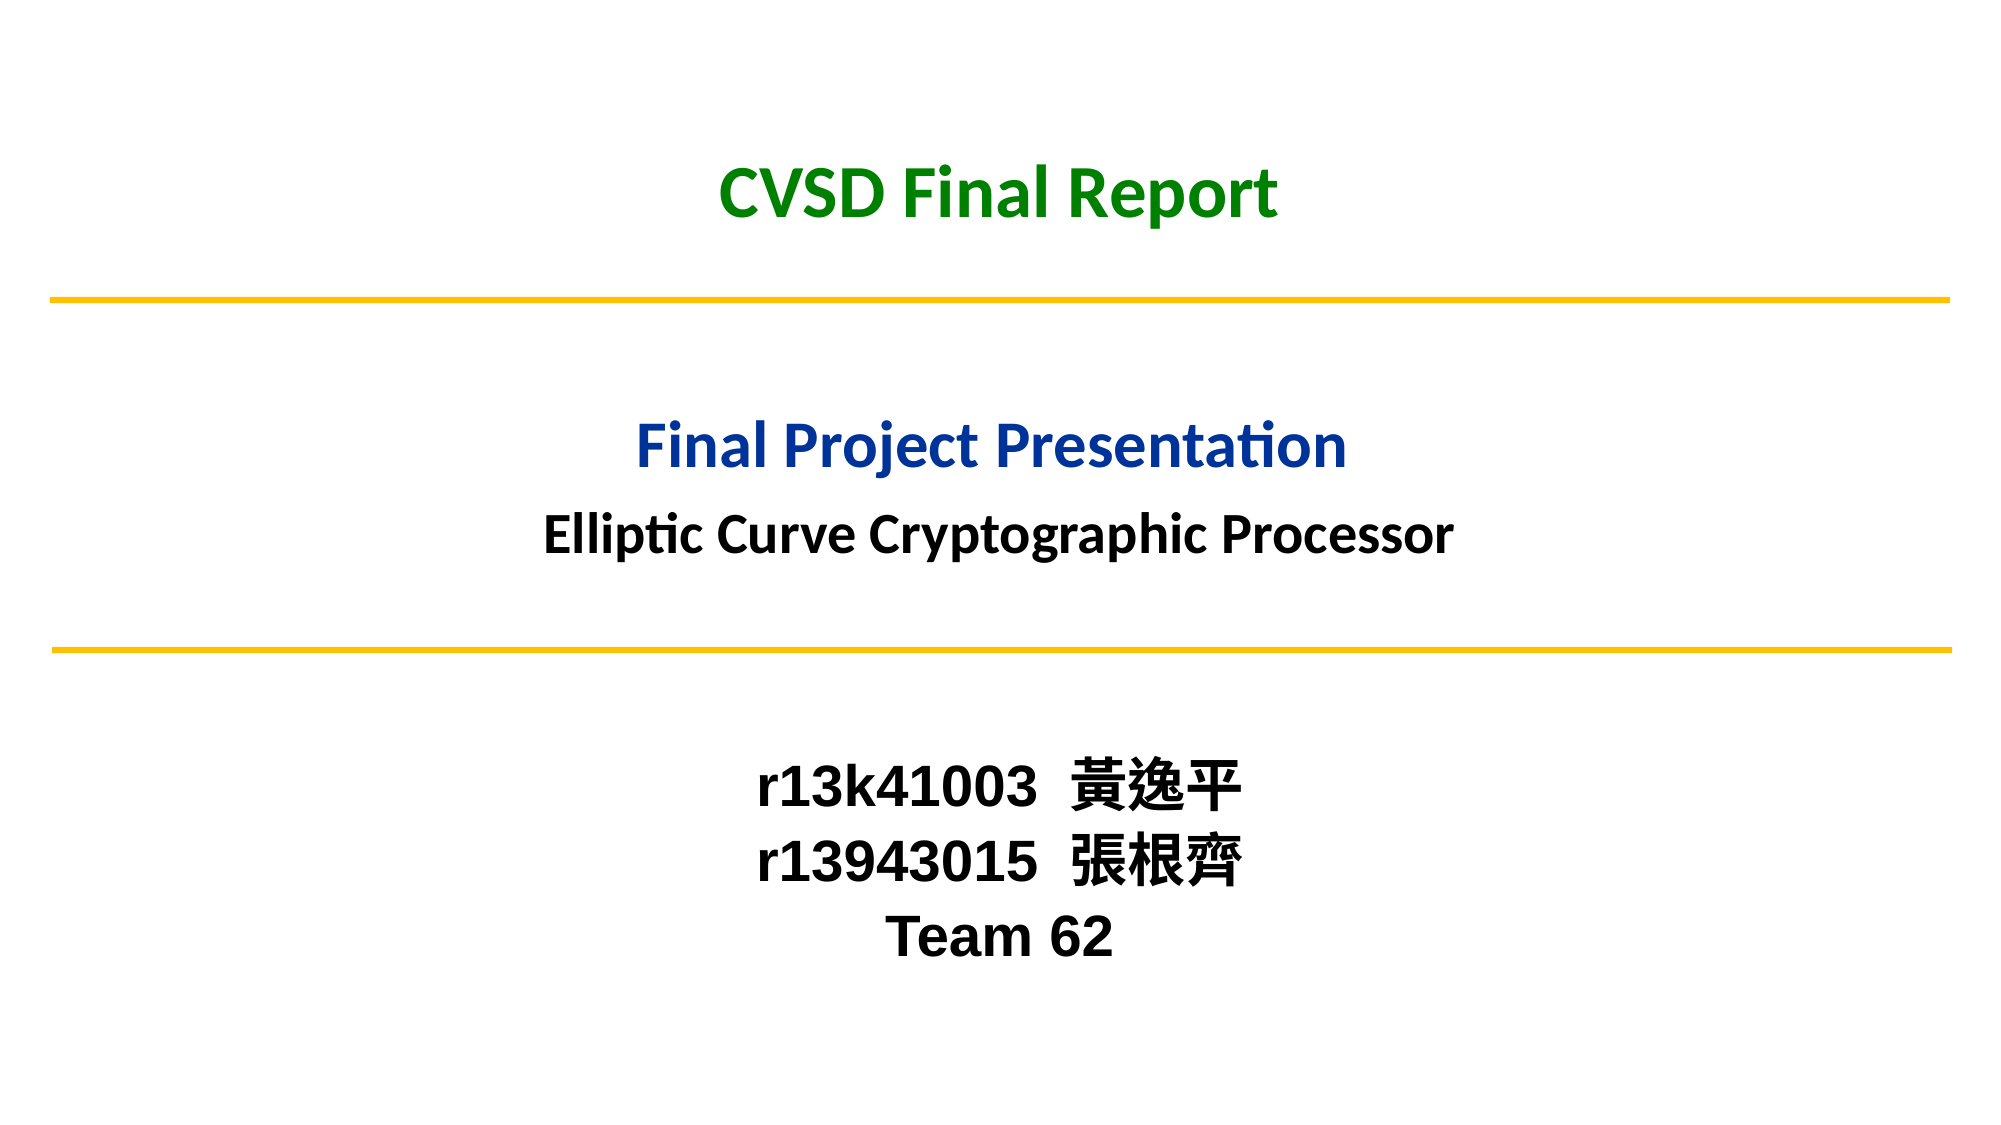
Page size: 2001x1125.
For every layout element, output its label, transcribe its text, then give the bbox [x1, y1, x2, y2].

text_box CVSD Final Report [350, 87, 1650, 300]
text_box r13k41003 黃逸平 r13943015 張根齊 Team 62 [399, 725, 1600, 1000]
title Final Project Presentation Elliptic Curve Cryptographic Processor [50, 299, 1950, 650]
